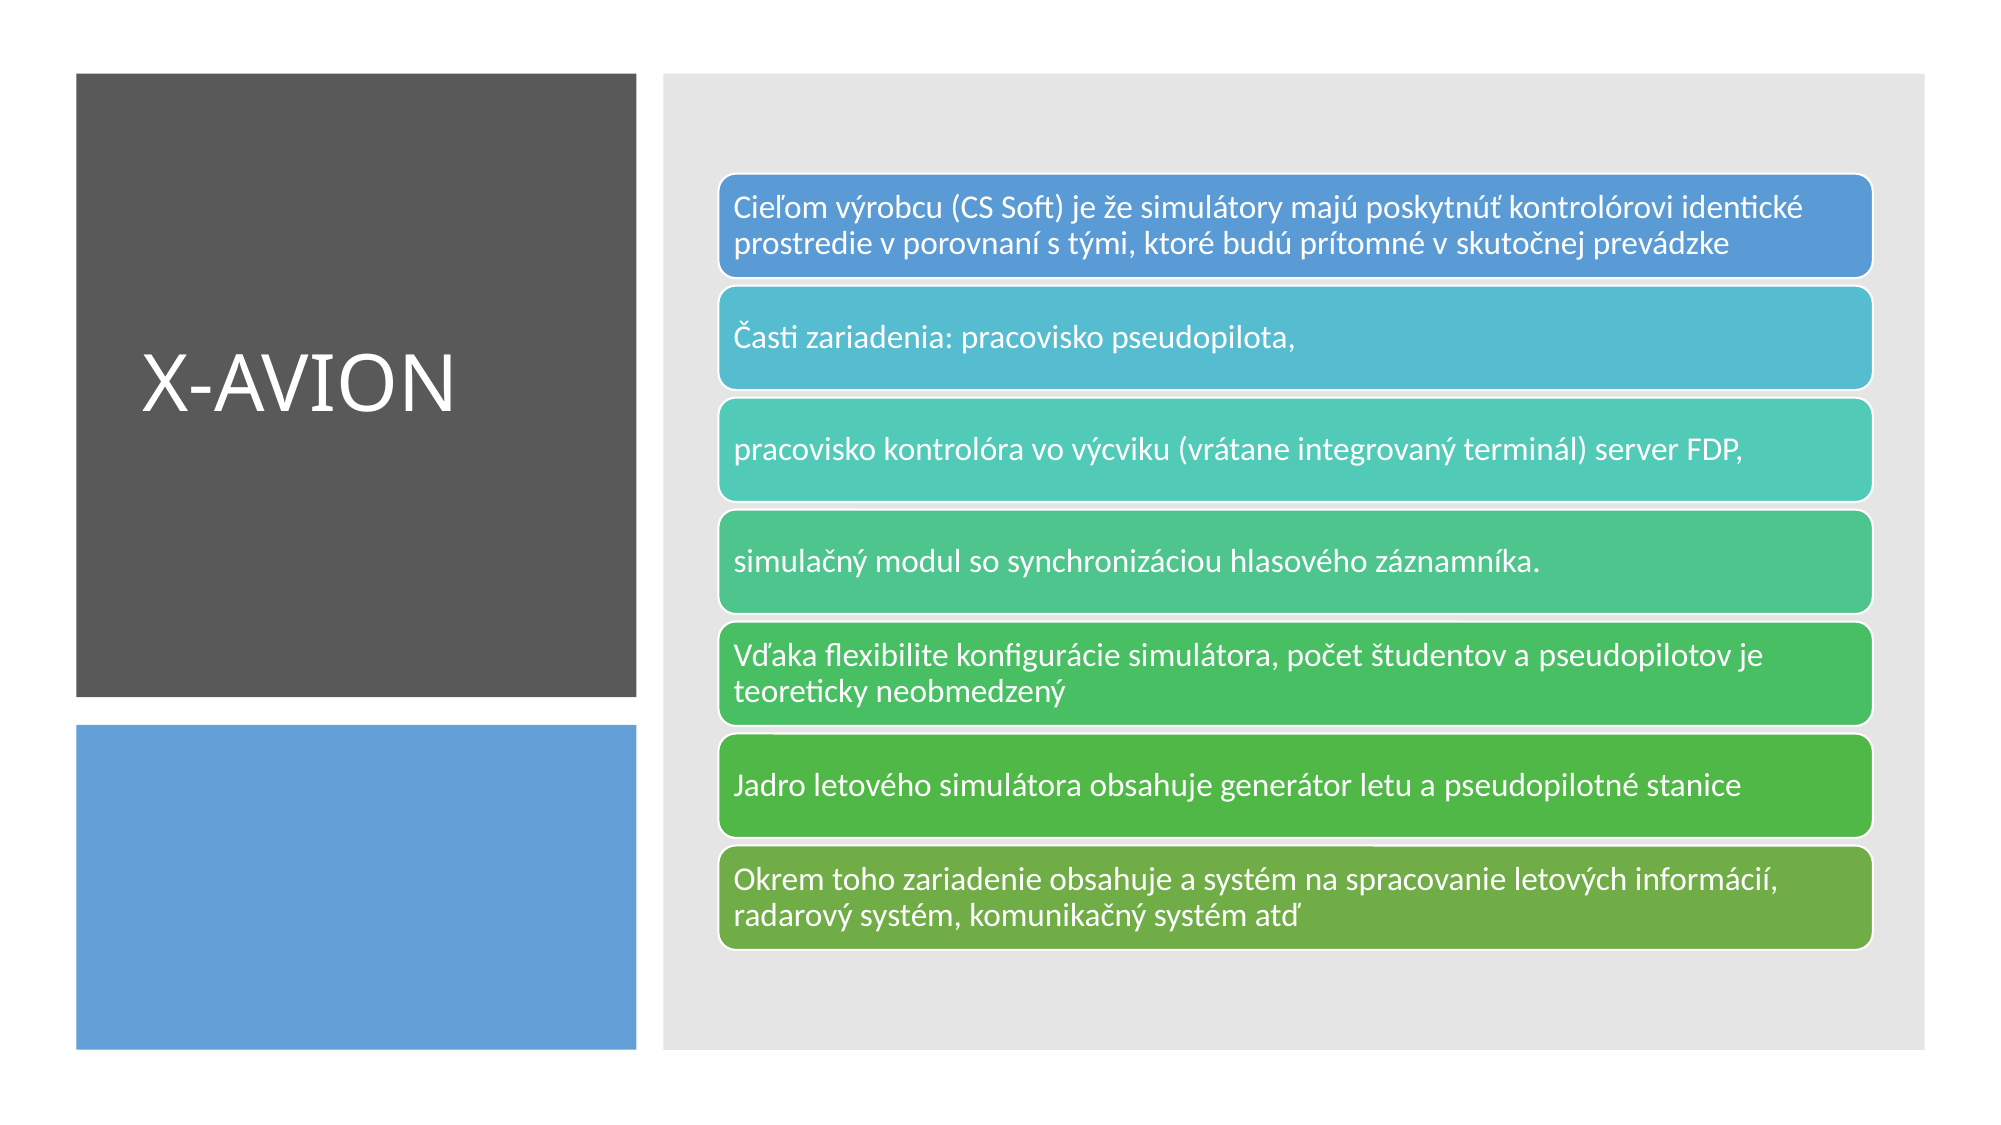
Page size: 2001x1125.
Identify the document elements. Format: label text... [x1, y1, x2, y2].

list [718, 112, 1873, 1011]
text_box [75, 72, 637, 698]
text_box [75, 724, 637, 1051]
text_box [662, 72, 1926, 1051]
title X-AVION [127, 120, 595, 652]
